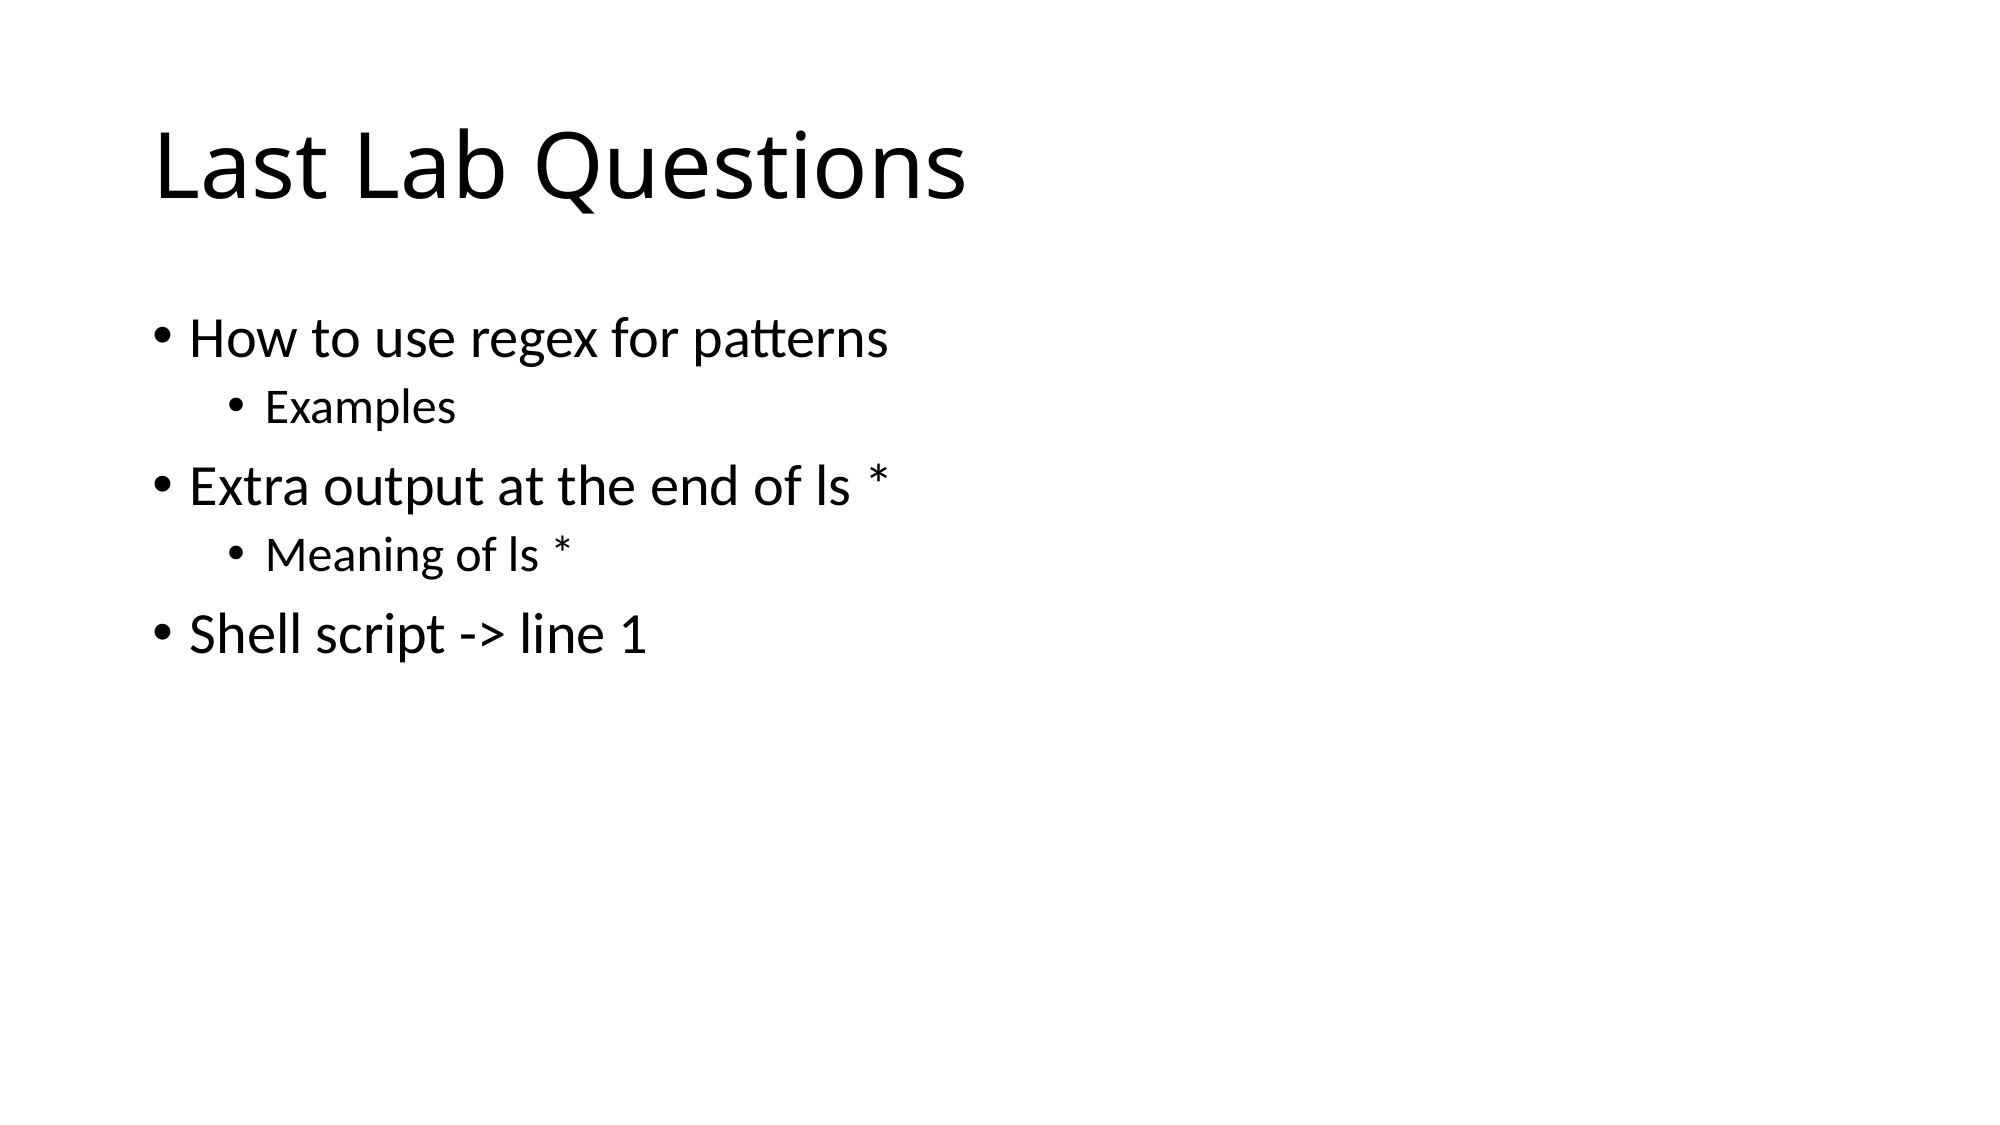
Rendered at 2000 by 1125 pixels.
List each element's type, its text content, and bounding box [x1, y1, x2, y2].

title Last Lab Questions [137, 59, 1862, 278]
list How to use regex for patterns Examples Extra output at the end of ls * Meaning of ls * Shell script -> line 1 [137, 299, 1862, 1014]
